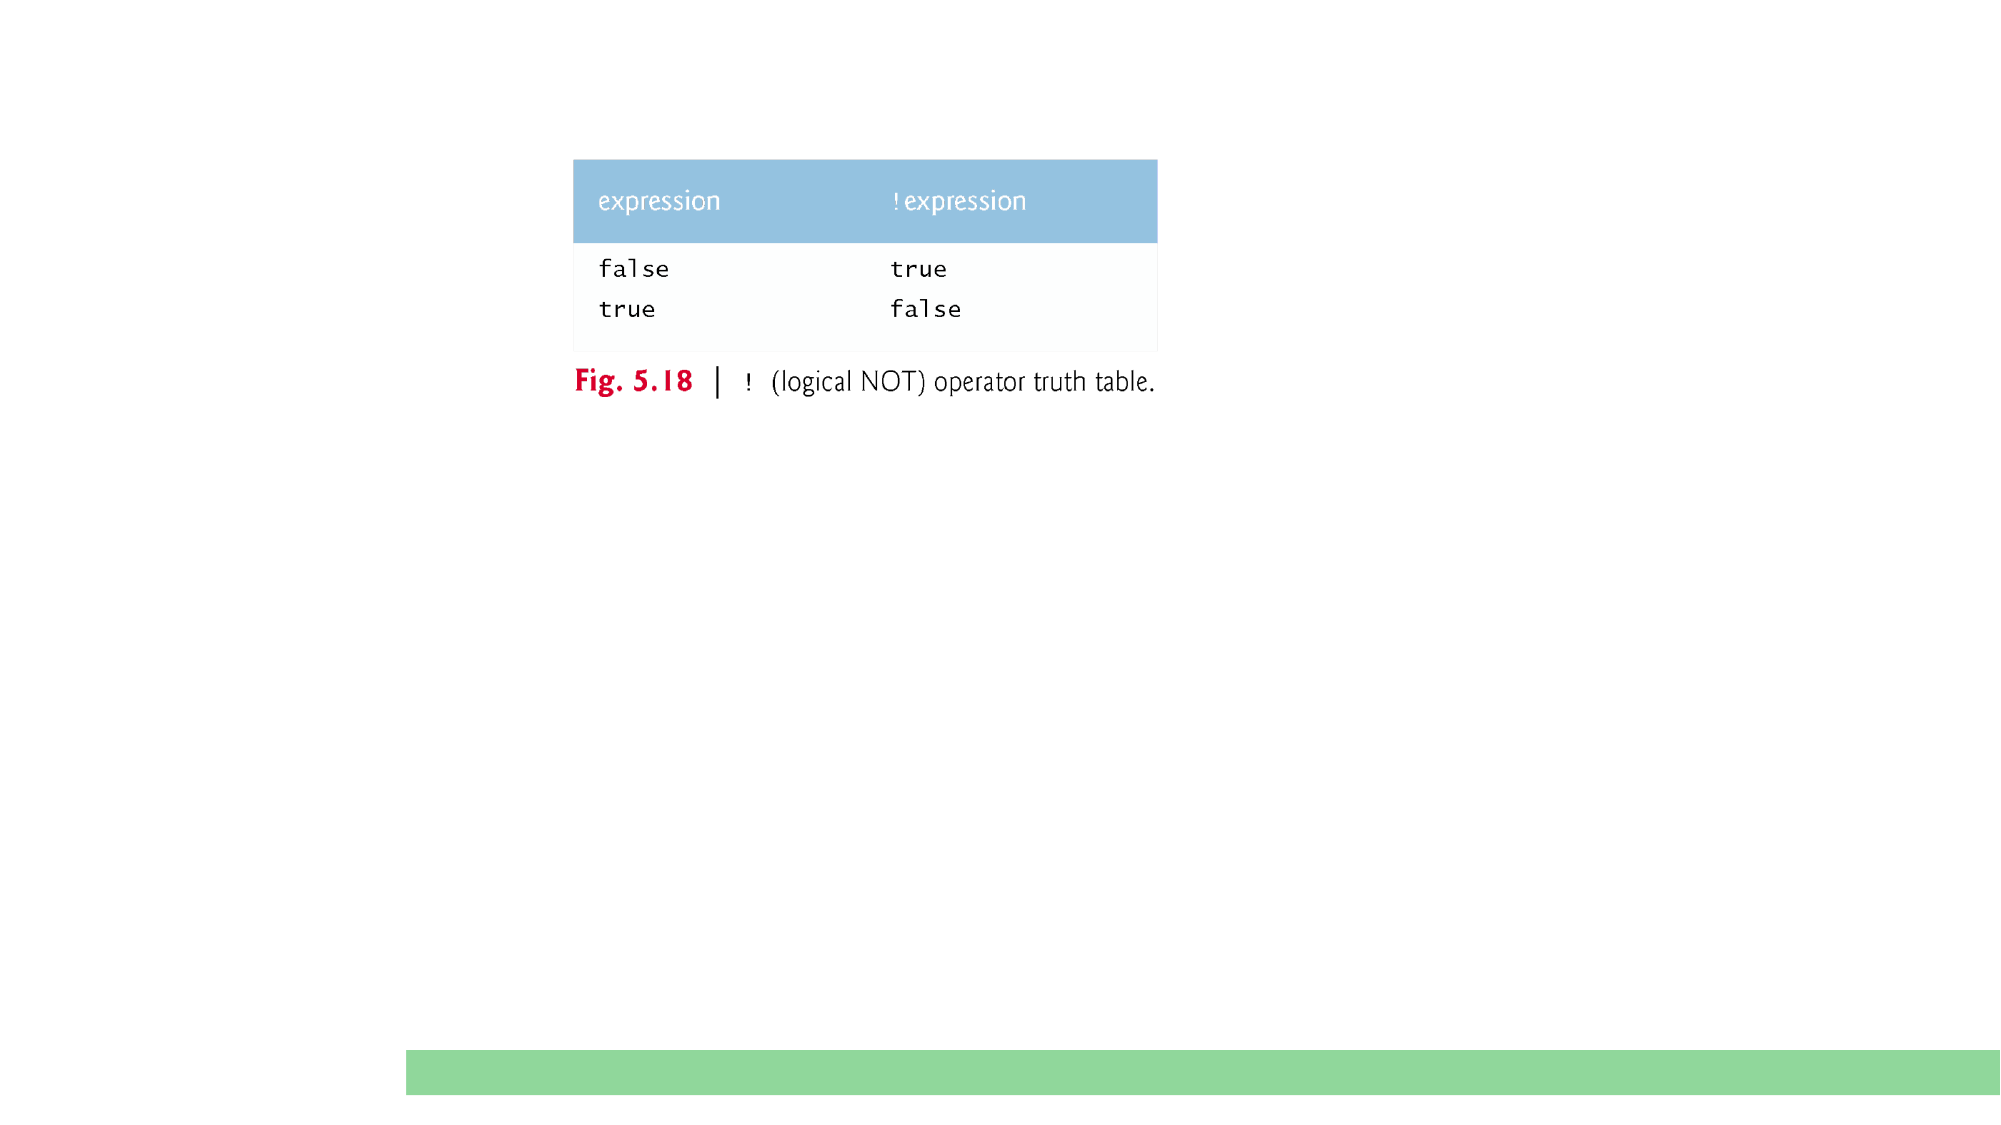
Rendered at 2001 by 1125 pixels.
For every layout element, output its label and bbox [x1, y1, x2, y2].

picture [249, 106, 1750, 1018]
